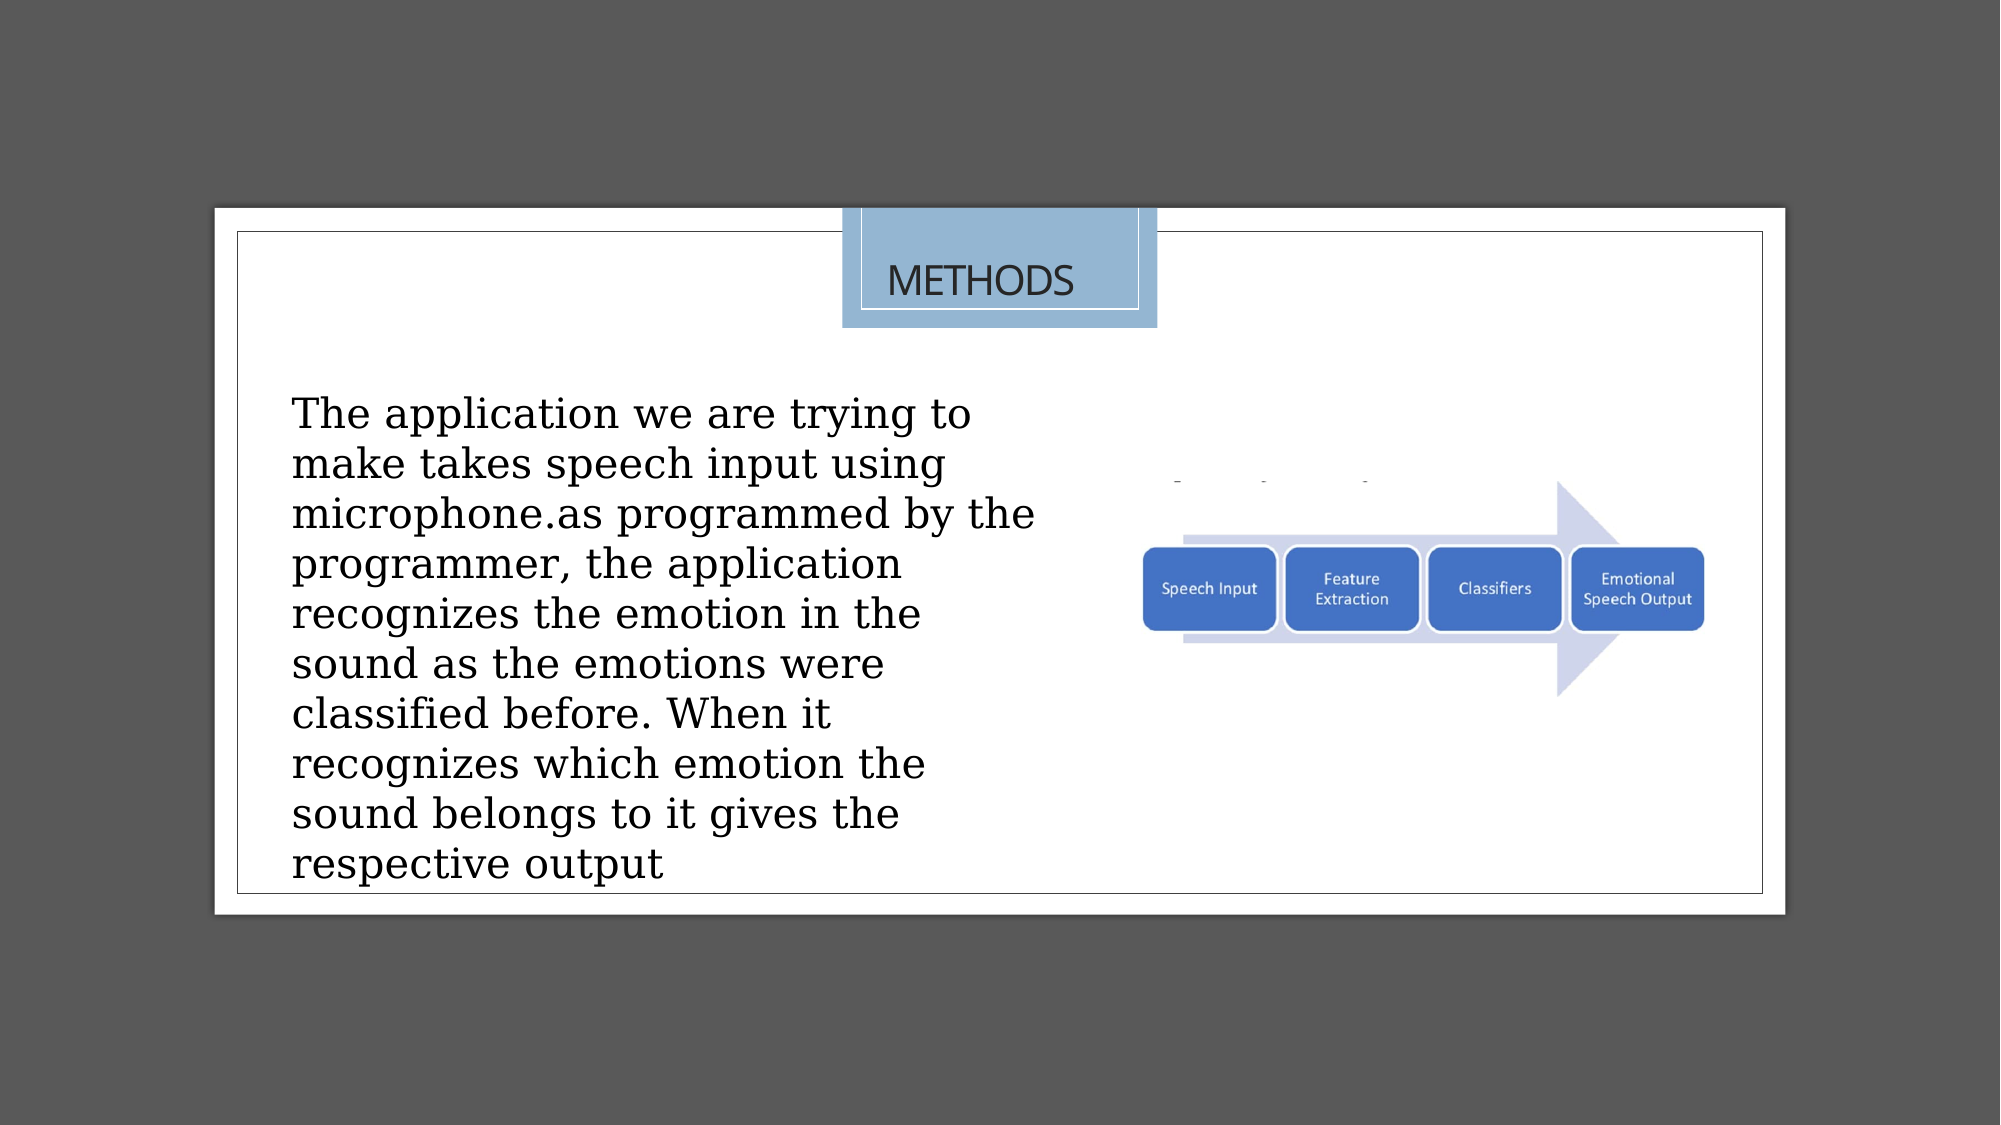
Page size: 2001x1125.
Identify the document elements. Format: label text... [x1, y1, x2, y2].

text_box The application we are trying to make takes speech input using microphone.as programmed by the programmer, the application recognizes the emotion in the sound as the emotions were classified before. When it recognizes which emotion the sound belongs to it gives the respective output [276, 379, 1066, 895]
title methods [478, 180, 1484, 385]
picture [1141, 481, 1705, 697]
